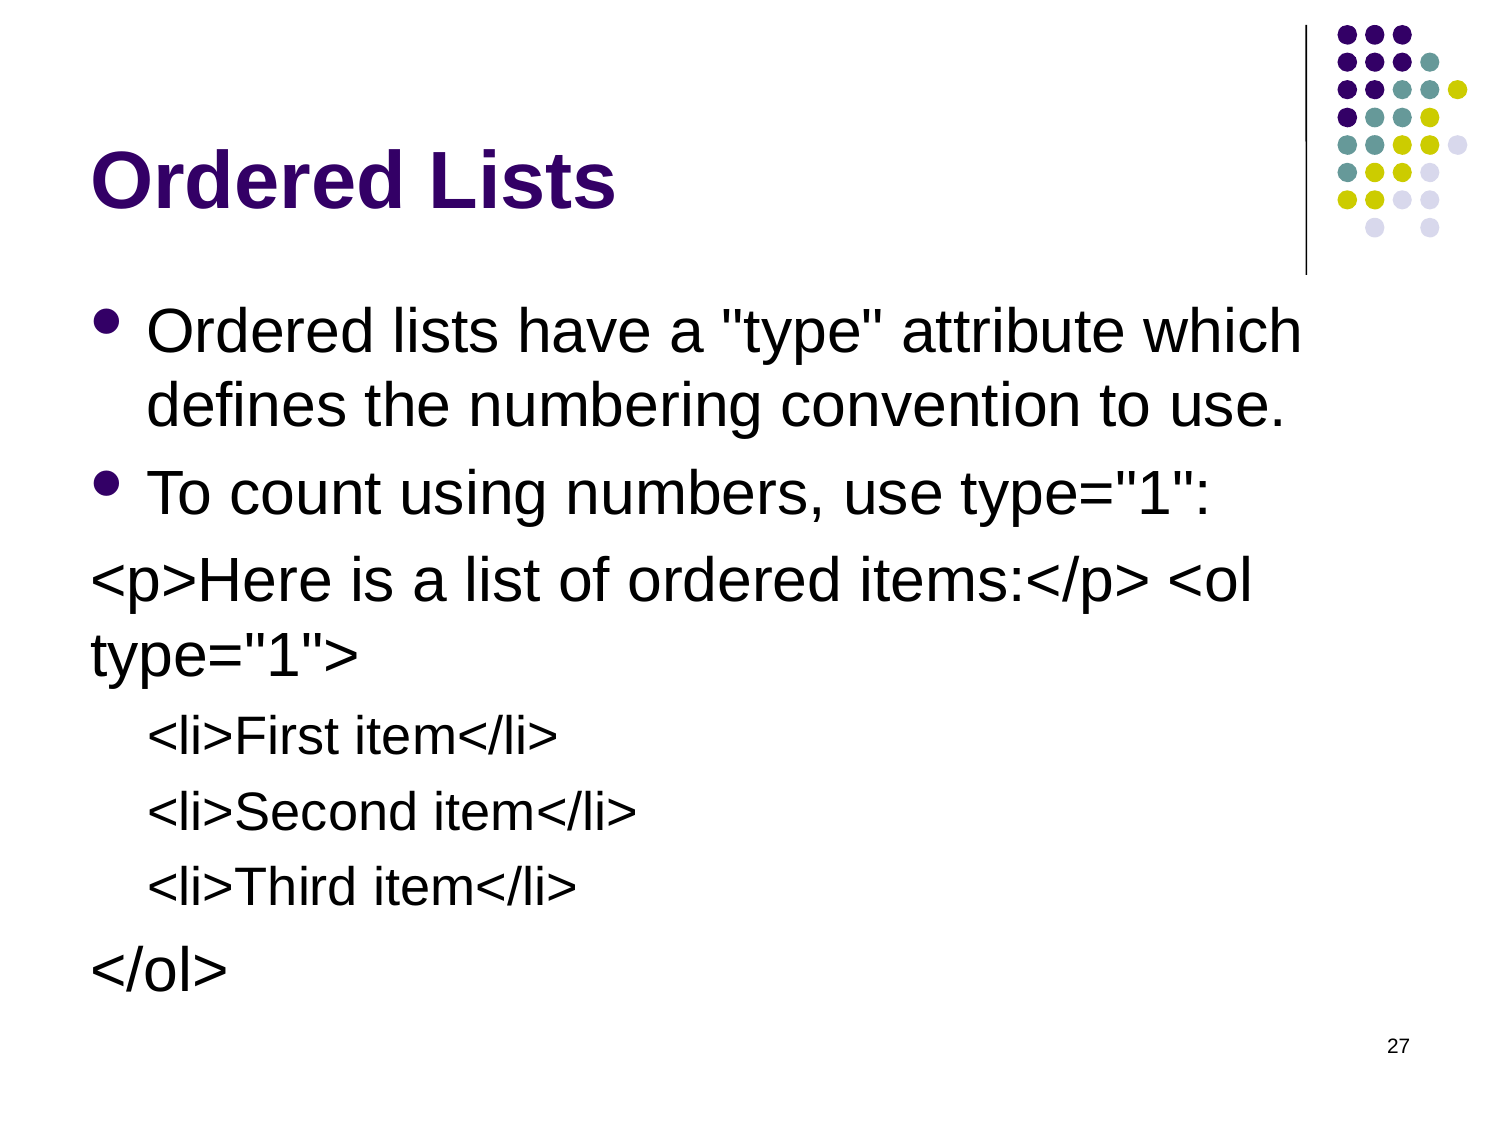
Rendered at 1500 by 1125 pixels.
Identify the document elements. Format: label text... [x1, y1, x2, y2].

list Ordered lists have a "type" attribute which defines the numbering convention to use. To count using numbers, use type="1": <p>Here is a list of ordered items:</p> <ol type="1"> <li>First item</li> <li>Second item</li> <li>Third item</li> </ol> [75, 282, 1425, 1006]
title Ordered Lists [75, 20, 1313, 233]
slide_number 27 [1074, 1024, 1426, 1101]
